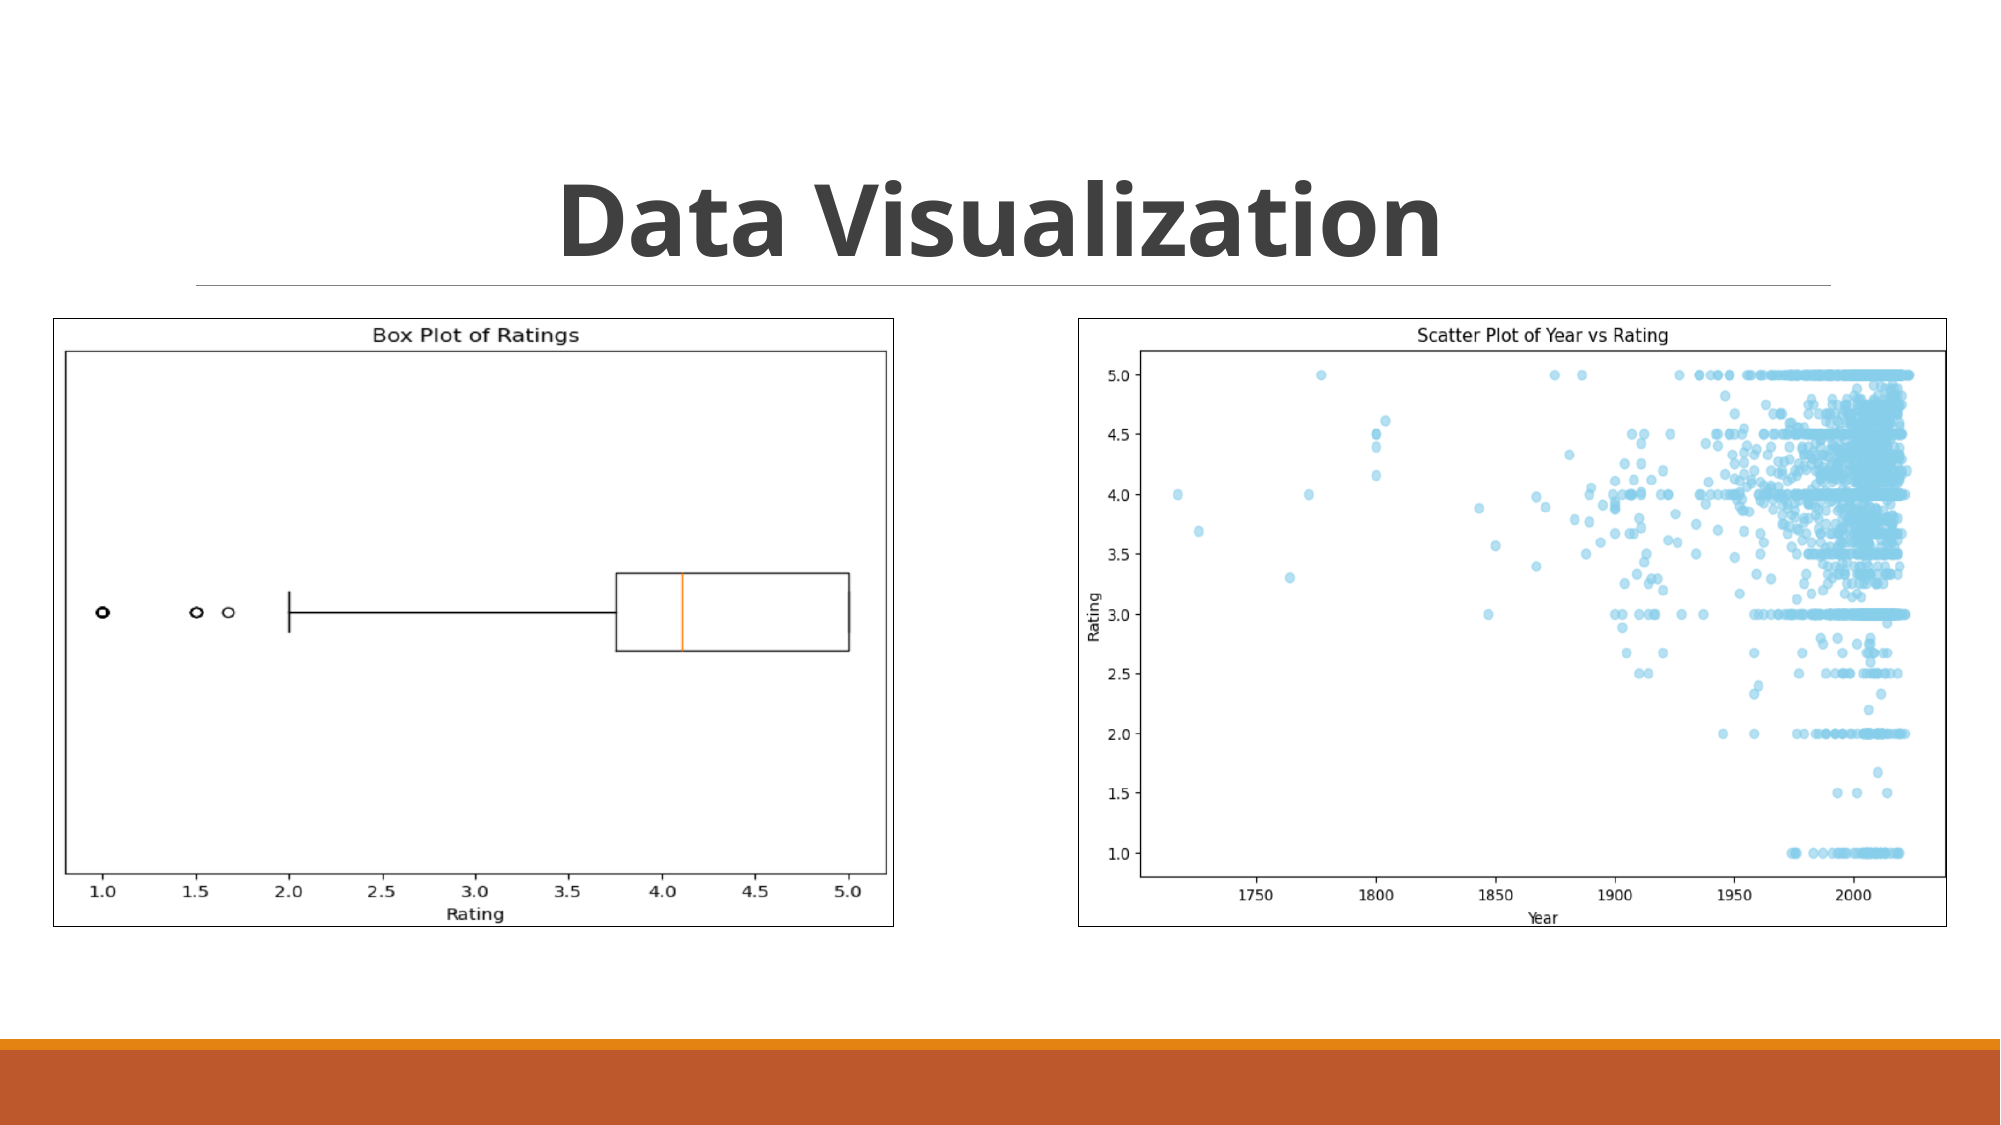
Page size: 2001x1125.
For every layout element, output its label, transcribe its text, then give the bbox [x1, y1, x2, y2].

title Data Visualization [174, 158, 1825, 285]
picture [1077, 318, 1947, 927]
picture [53, 318, 894, 927]
